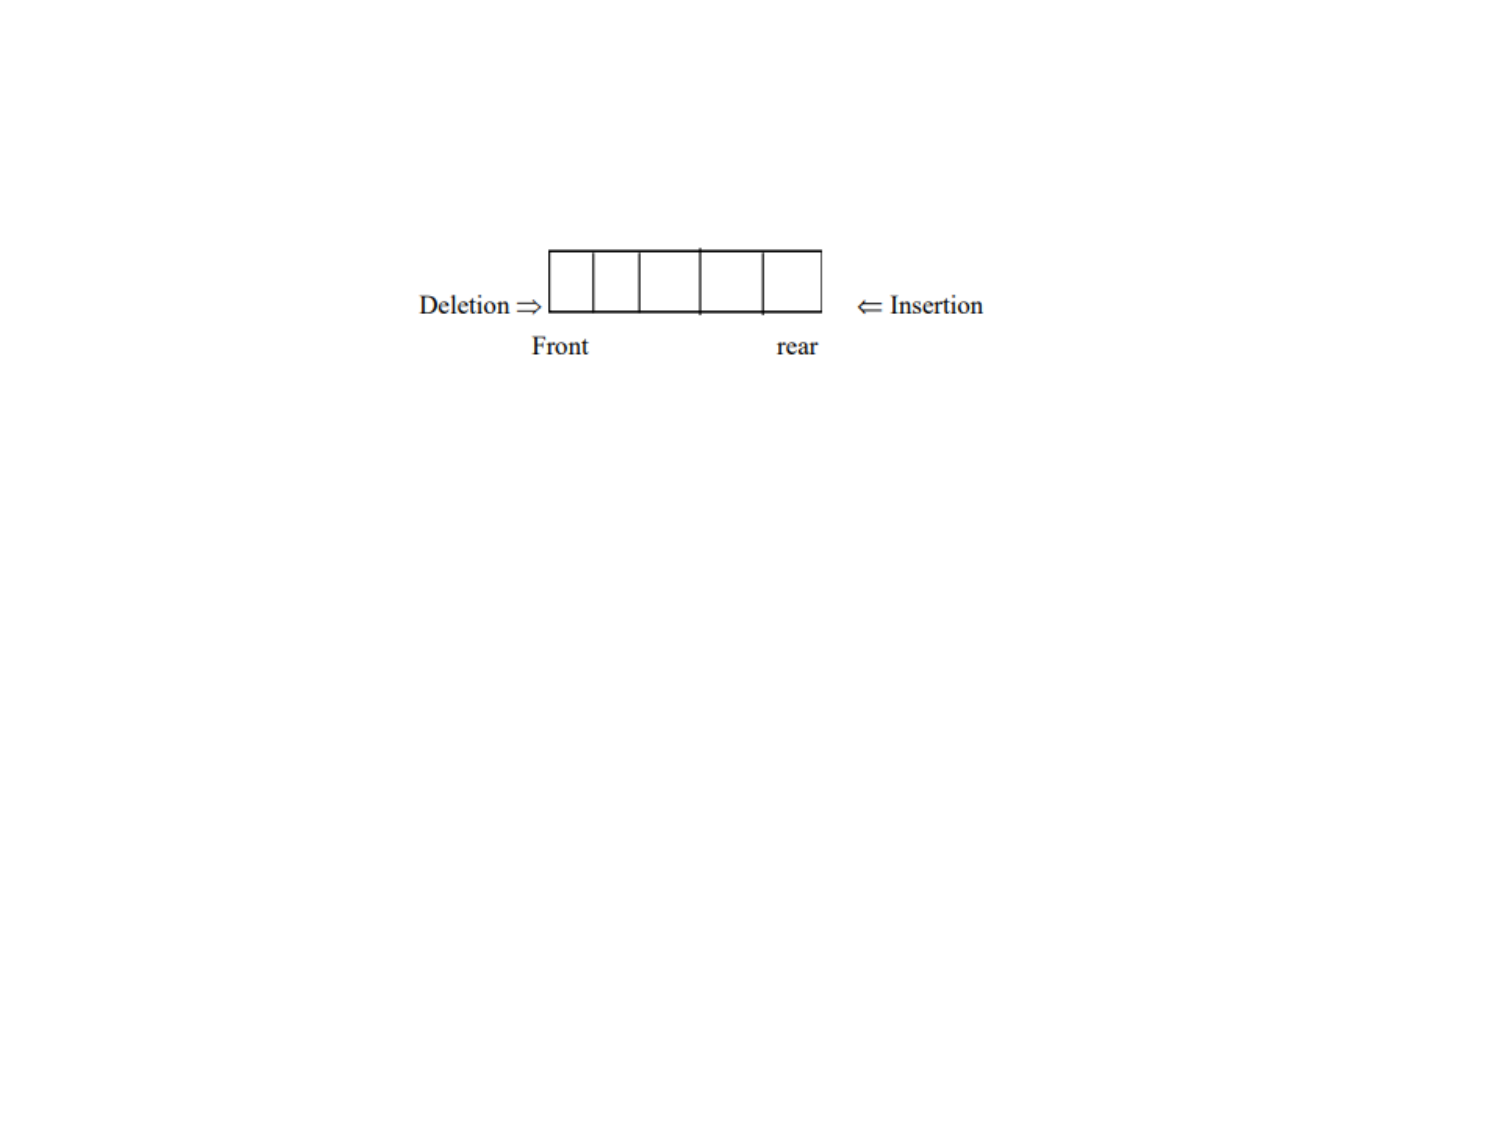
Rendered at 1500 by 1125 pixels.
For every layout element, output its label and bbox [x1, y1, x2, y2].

list [349, 237, 1082, 362]
